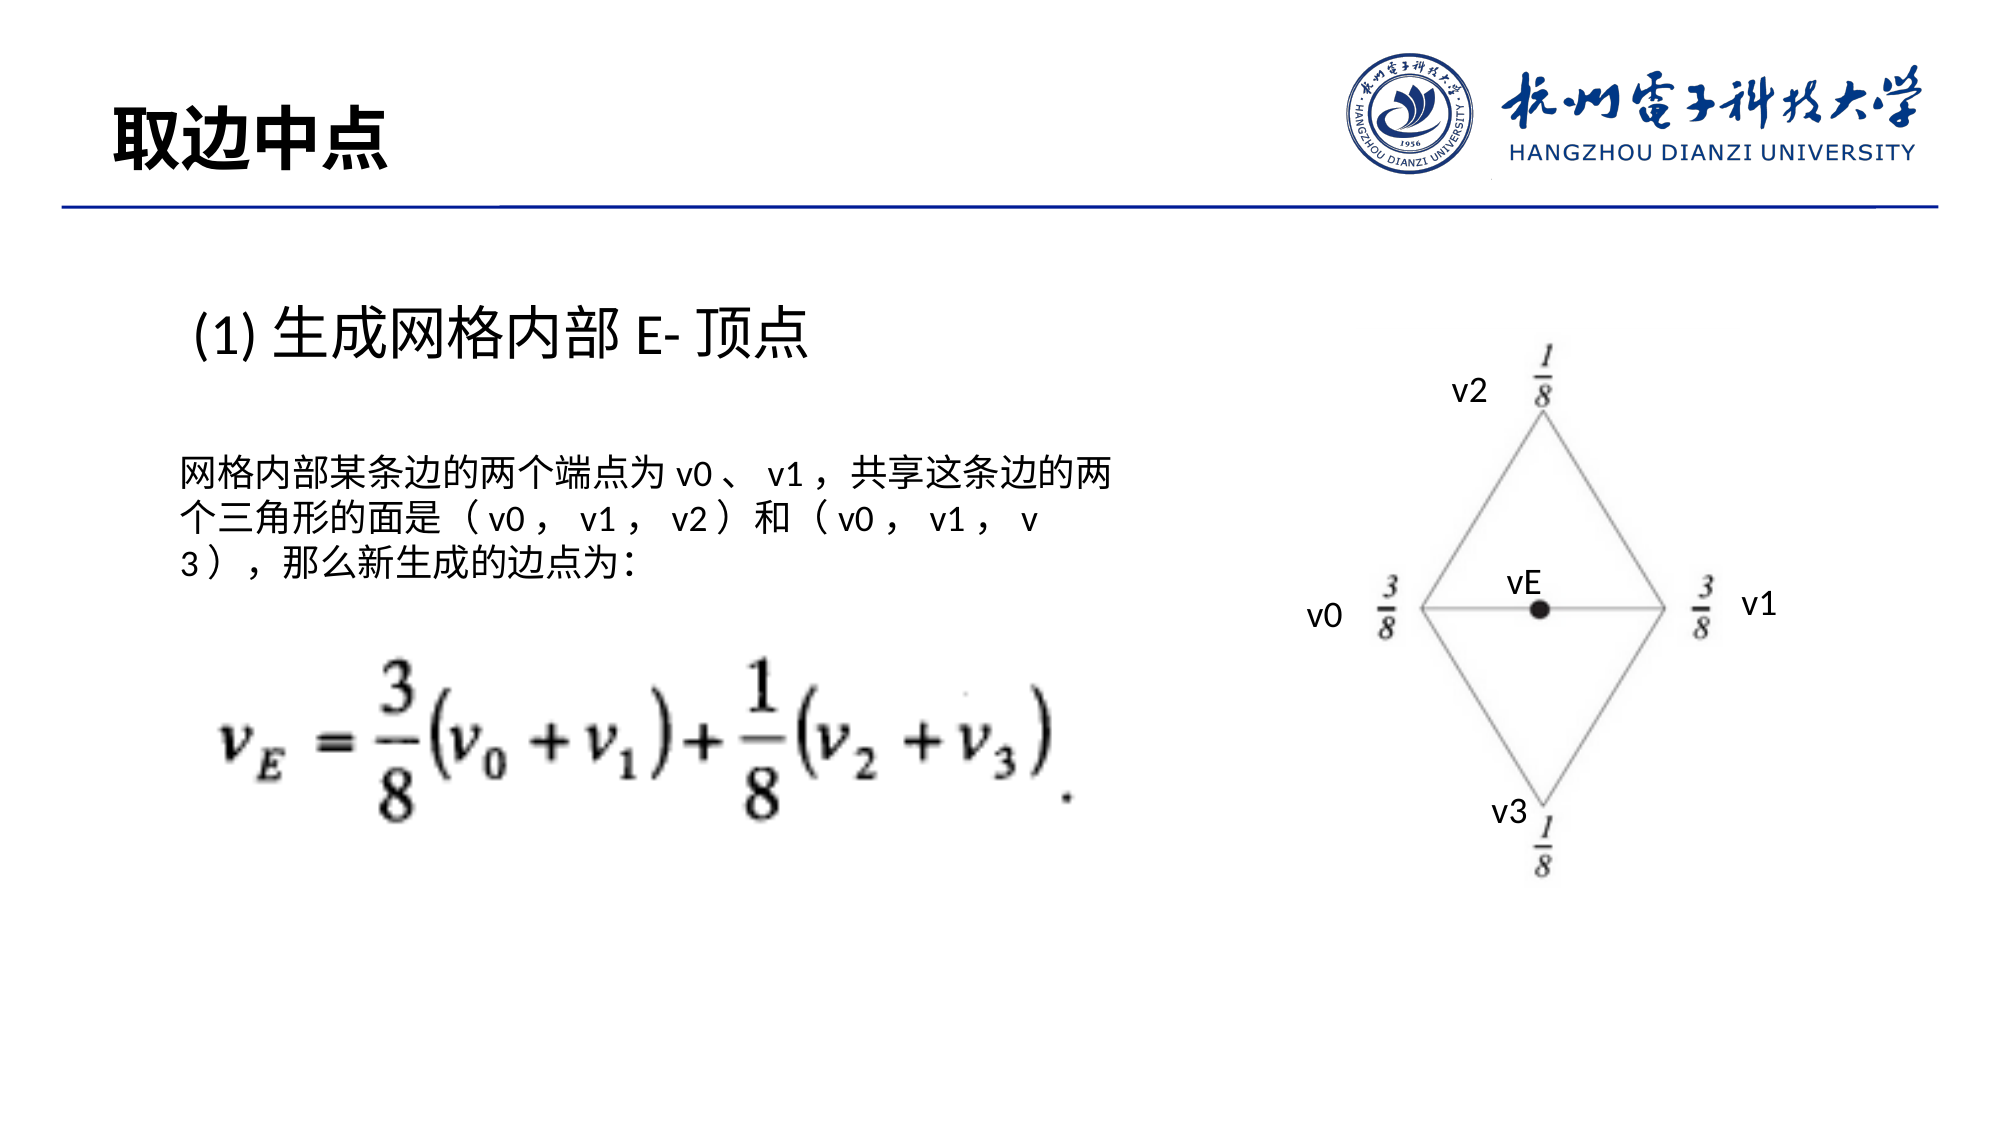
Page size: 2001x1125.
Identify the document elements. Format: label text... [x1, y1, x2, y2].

text_box 网格内部某条边的两个端点为v0、v1，共享这条边的两个三角形的面是（v0，v1，v2）和（v0，v1，v3），那么新生成的边点为： [172, 441, 1124, 592]
text_box v1 [1740, 570, 1816, 631]
picture [1355, 326, 1740, 895]
list 取边中点 [103, 86, 1250, 187]
picture [171, 642, 1123, 856]
picture [1344, 47, 1922, 180]
text_box v0 [1299, 582, 1355, 643]
text_box (1)生成网格内部E-顶点 [172, 288, 874, 374]
